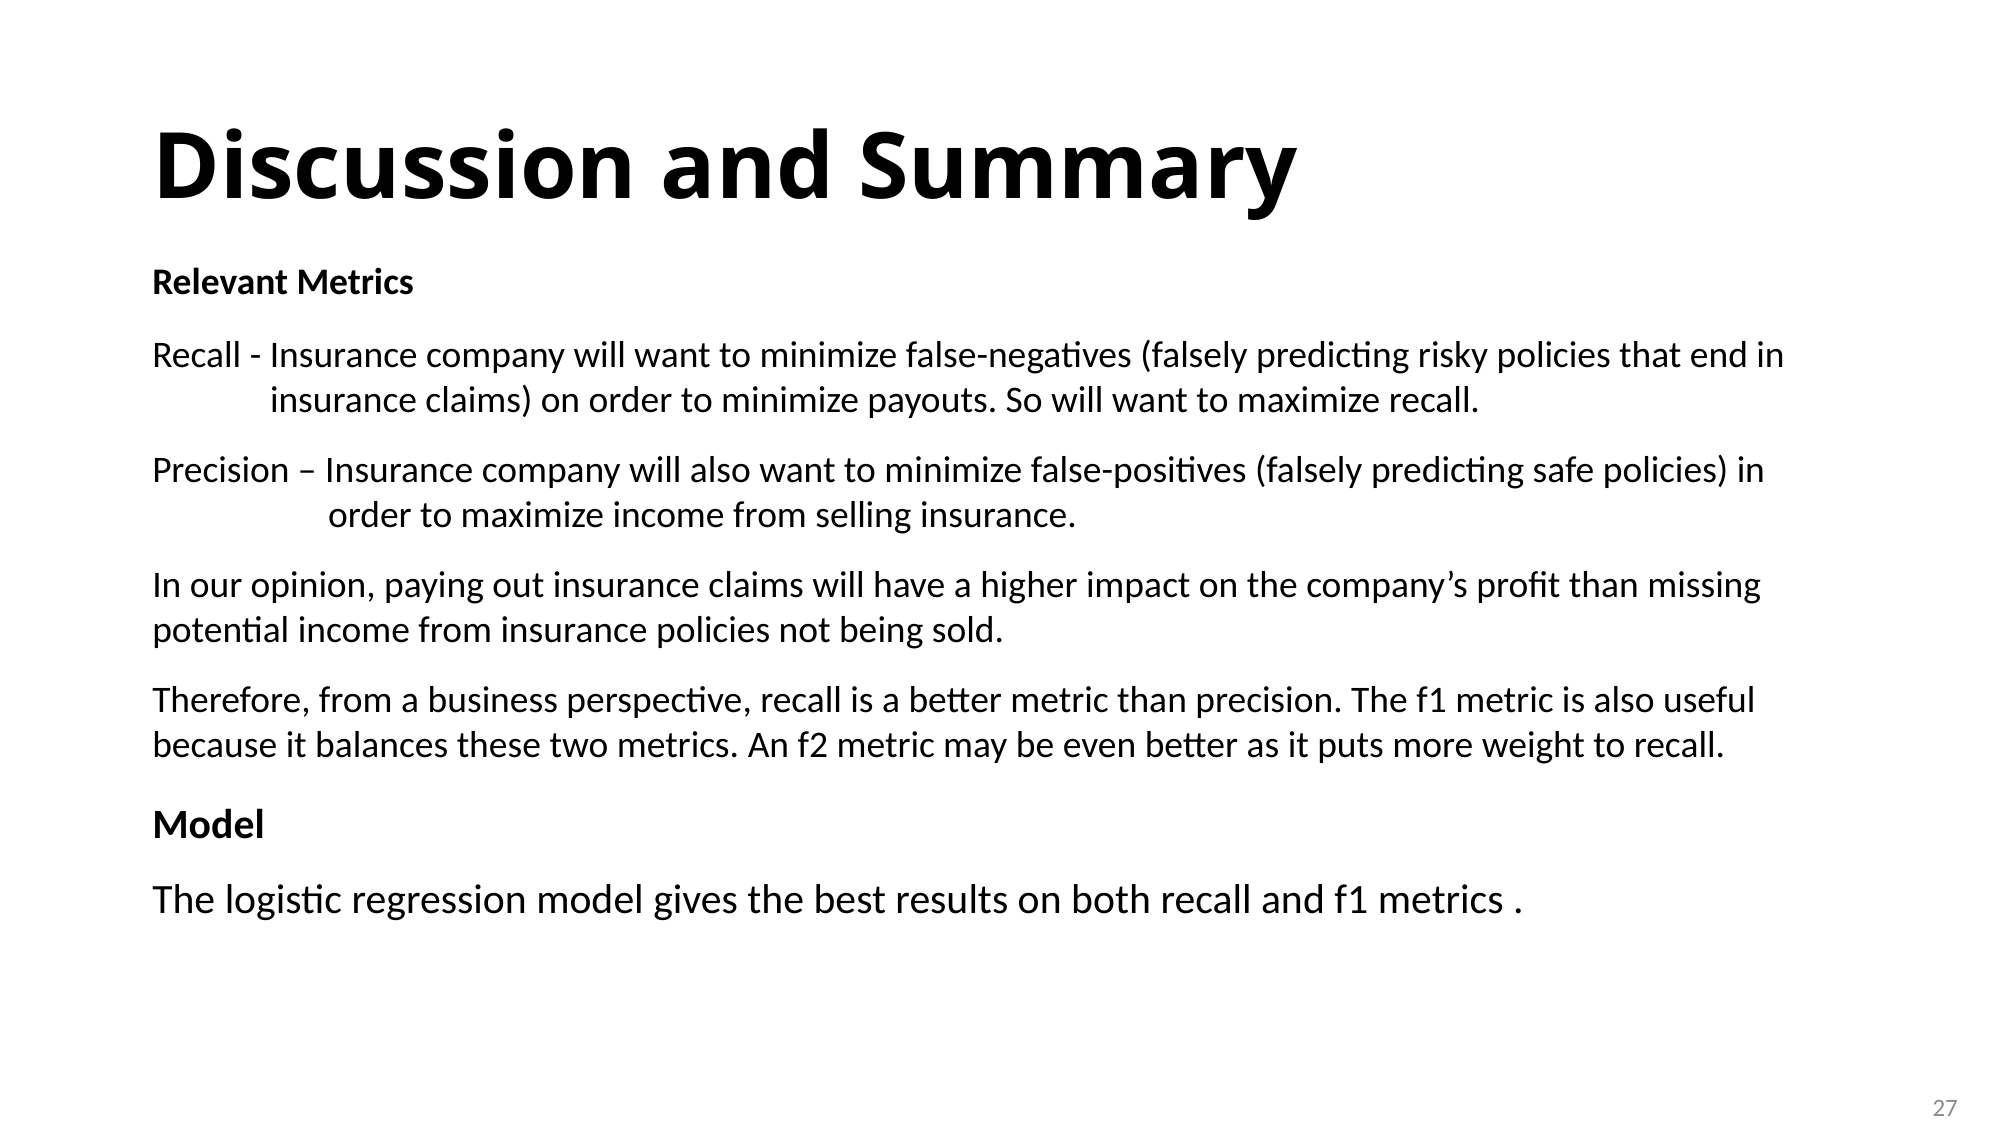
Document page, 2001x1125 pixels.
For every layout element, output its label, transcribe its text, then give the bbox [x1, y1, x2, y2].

text_box Relevant Metrics [137, 249, 1138, 310]
title Discussion and Summary [137, 59, 1863, 278]
text_box Model The logistic regression model gives the best results on both recall and f1 metrics . [137, 789, 1783, 929]
slide_number 27 [1523, 1076, 1974, 1125]
text_box Recall - Insurance company will want to minimize false-negatives (falsely predicting risky policies that end in insurance claims) on order to minimize payouts. So will want to maximize recall. Precision – Insurance company will also want to minimize false-positives (falsely predicting safe policies) in order to maximize income from selling insurance. In our opinion, paying out insurance claims will have a higher impact on the company’s profit than missing potential income from insurance policies not being sold. Therefore, from a business perspective, recall is a better metric than precision. The f1 metric is also useful because it balances these two metrics. An f2 metric may be even better as it puts more weight to recall. [137, 322, 1844, 773]
